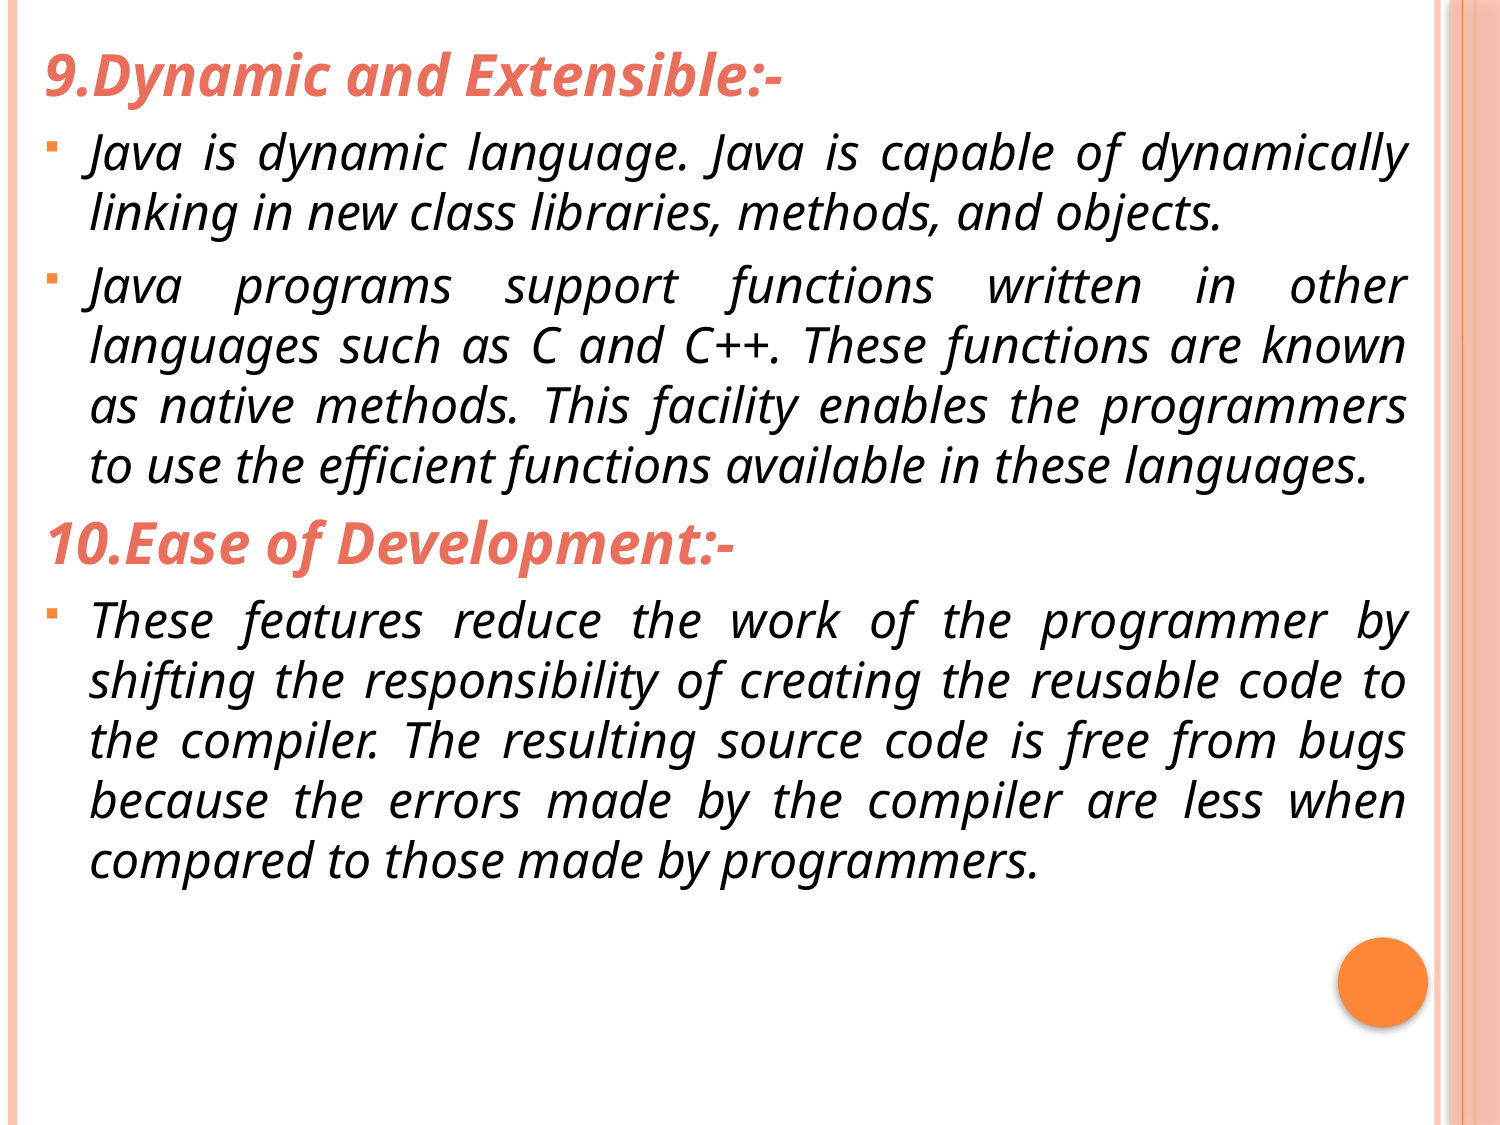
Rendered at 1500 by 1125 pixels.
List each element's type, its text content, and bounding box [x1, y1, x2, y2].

list 9.Dynamic and Extensible:- Java is dynamic language. Java is capable of dynamically linking in new class libraries, methods, and objects. Java programs support functions written in other languages such as C and C++. These functions are known as native methods. This facility enables the programmers to use the efficient functions available in these languages. 10.Ease of Development:- These features reduce the work of the programmer by shifting the responsibility of creating the reusable code to the compiler. The resulting source code is free from bugs because the errors made by the compiler are less when compared to those made by programmers. [29, 30, 1424, 1071]
